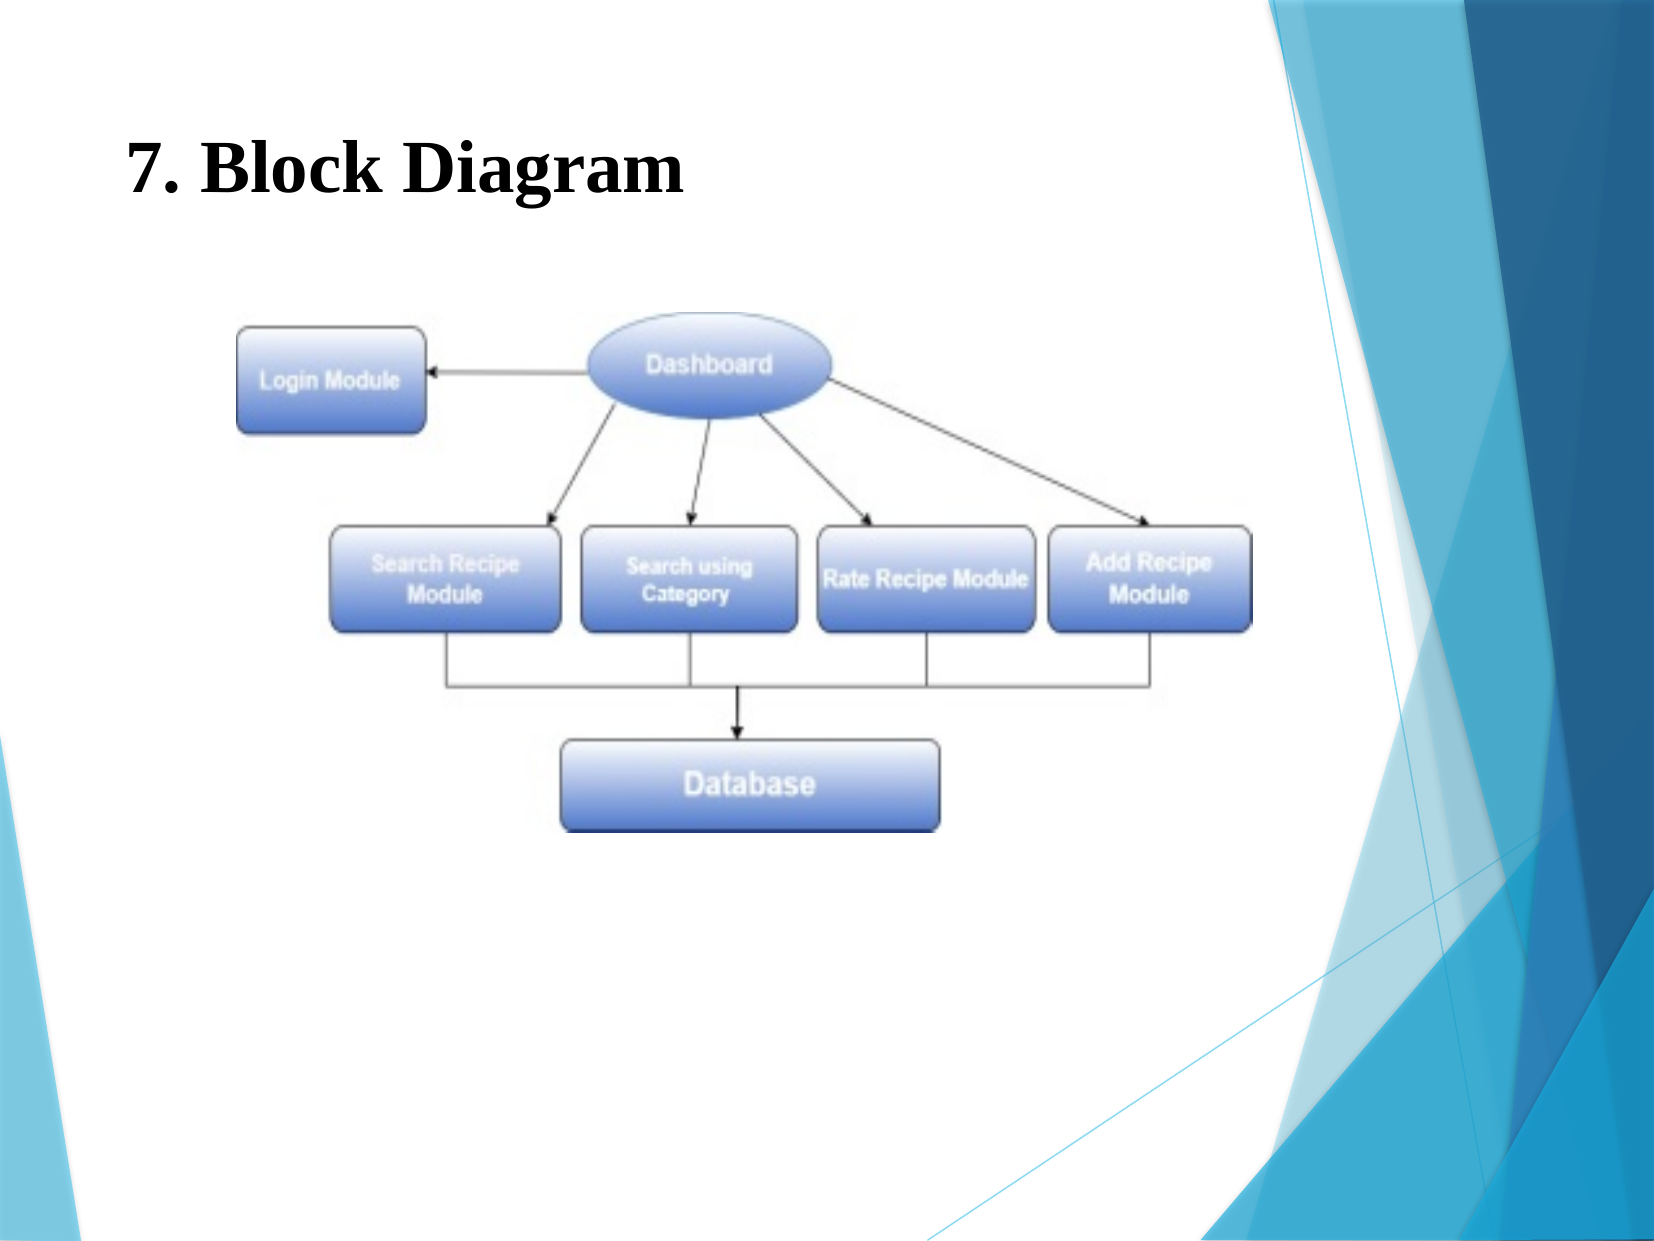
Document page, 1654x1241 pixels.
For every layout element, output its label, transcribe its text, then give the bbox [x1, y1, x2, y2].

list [235, 312, 1253, 834]
title 7. Block Diagram [110, 110, 1258, 349]
